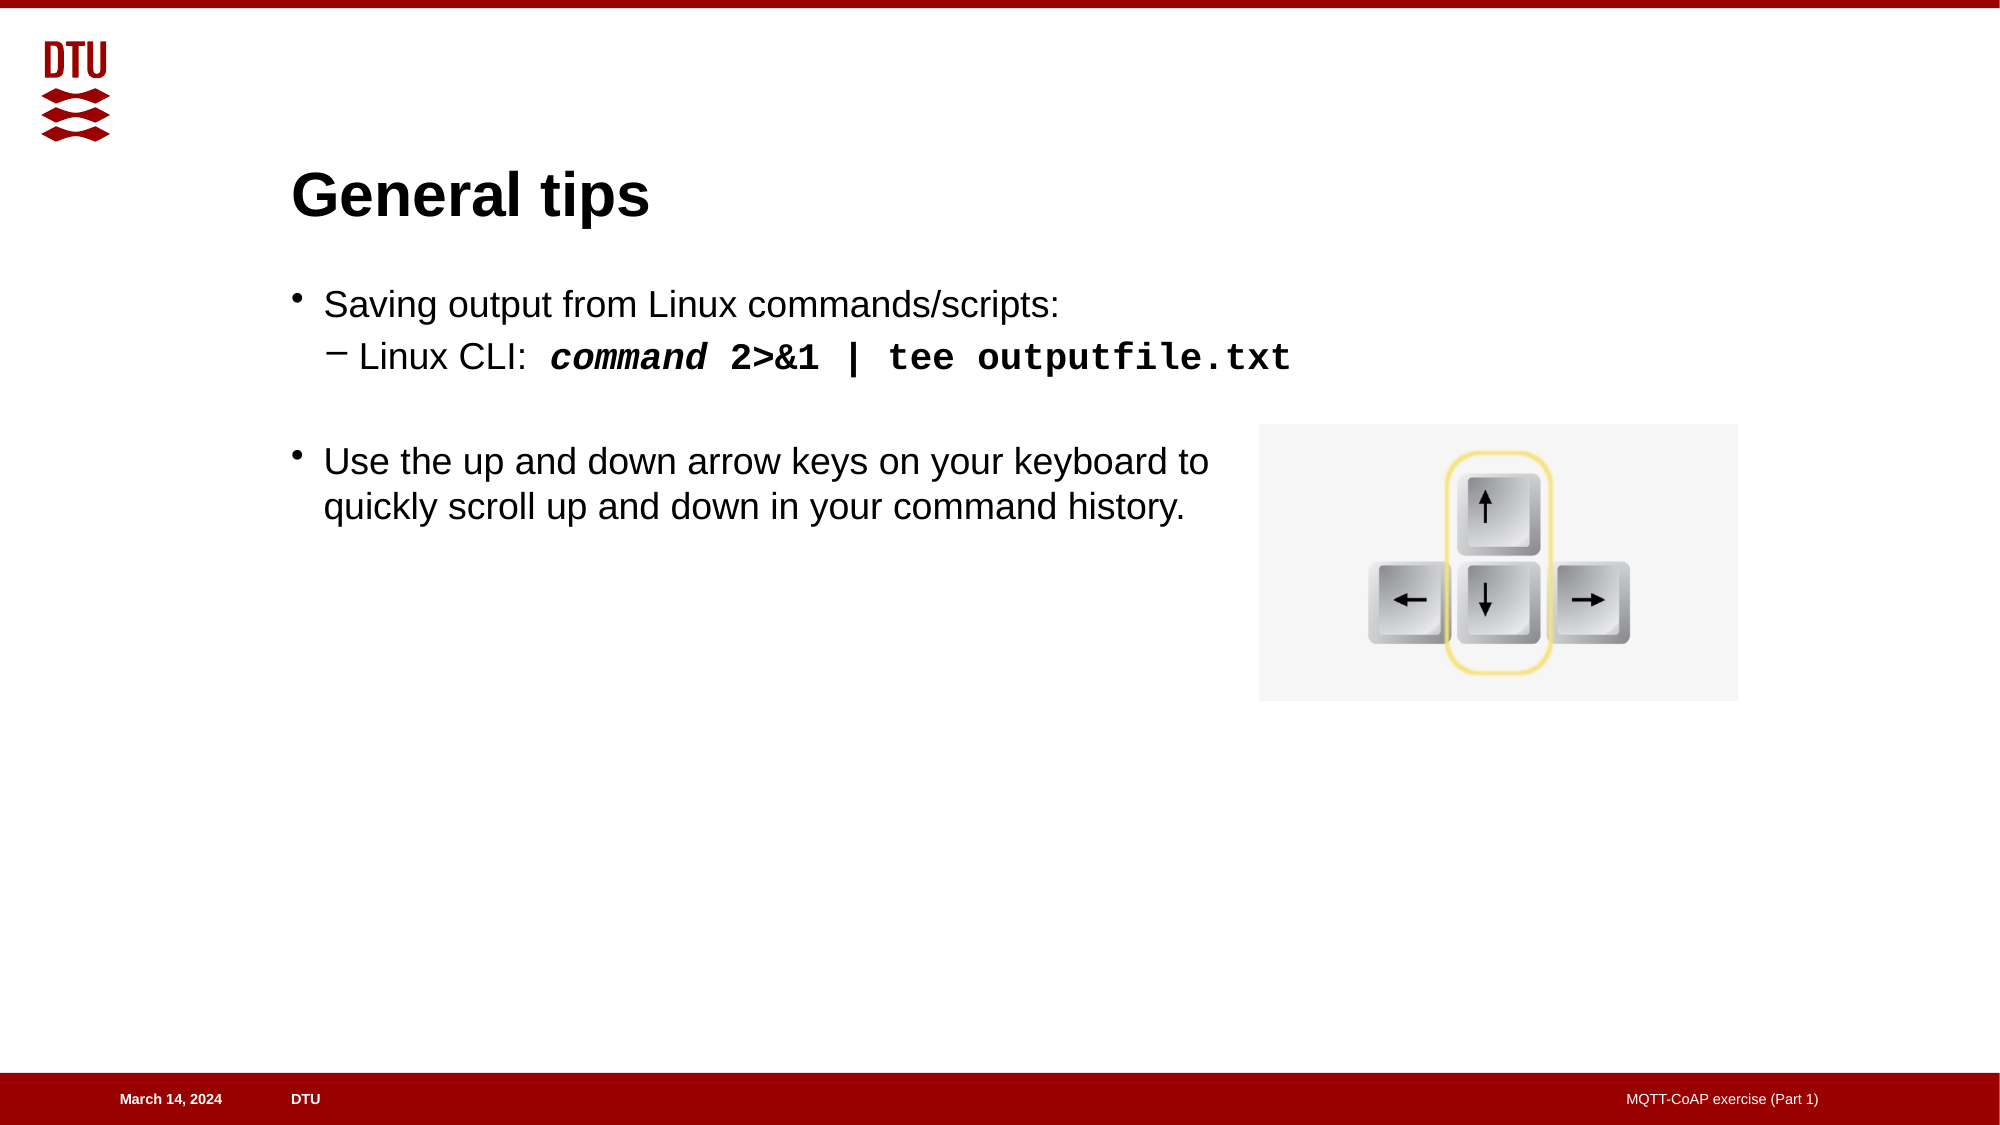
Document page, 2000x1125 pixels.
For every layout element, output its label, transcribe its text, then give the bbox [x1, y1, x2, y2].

list Saving output from Linux commands/scripts: Linux CLI: command 2>&1 | tee outputfile.txt Use the up and down arrow keys on your keyboard to quickly scroll up and down in your command history. [291, 279, 1819, 1026]
picture [1259, 423, 1739, 701]
title General tips [291, 69, 1819, 230]
